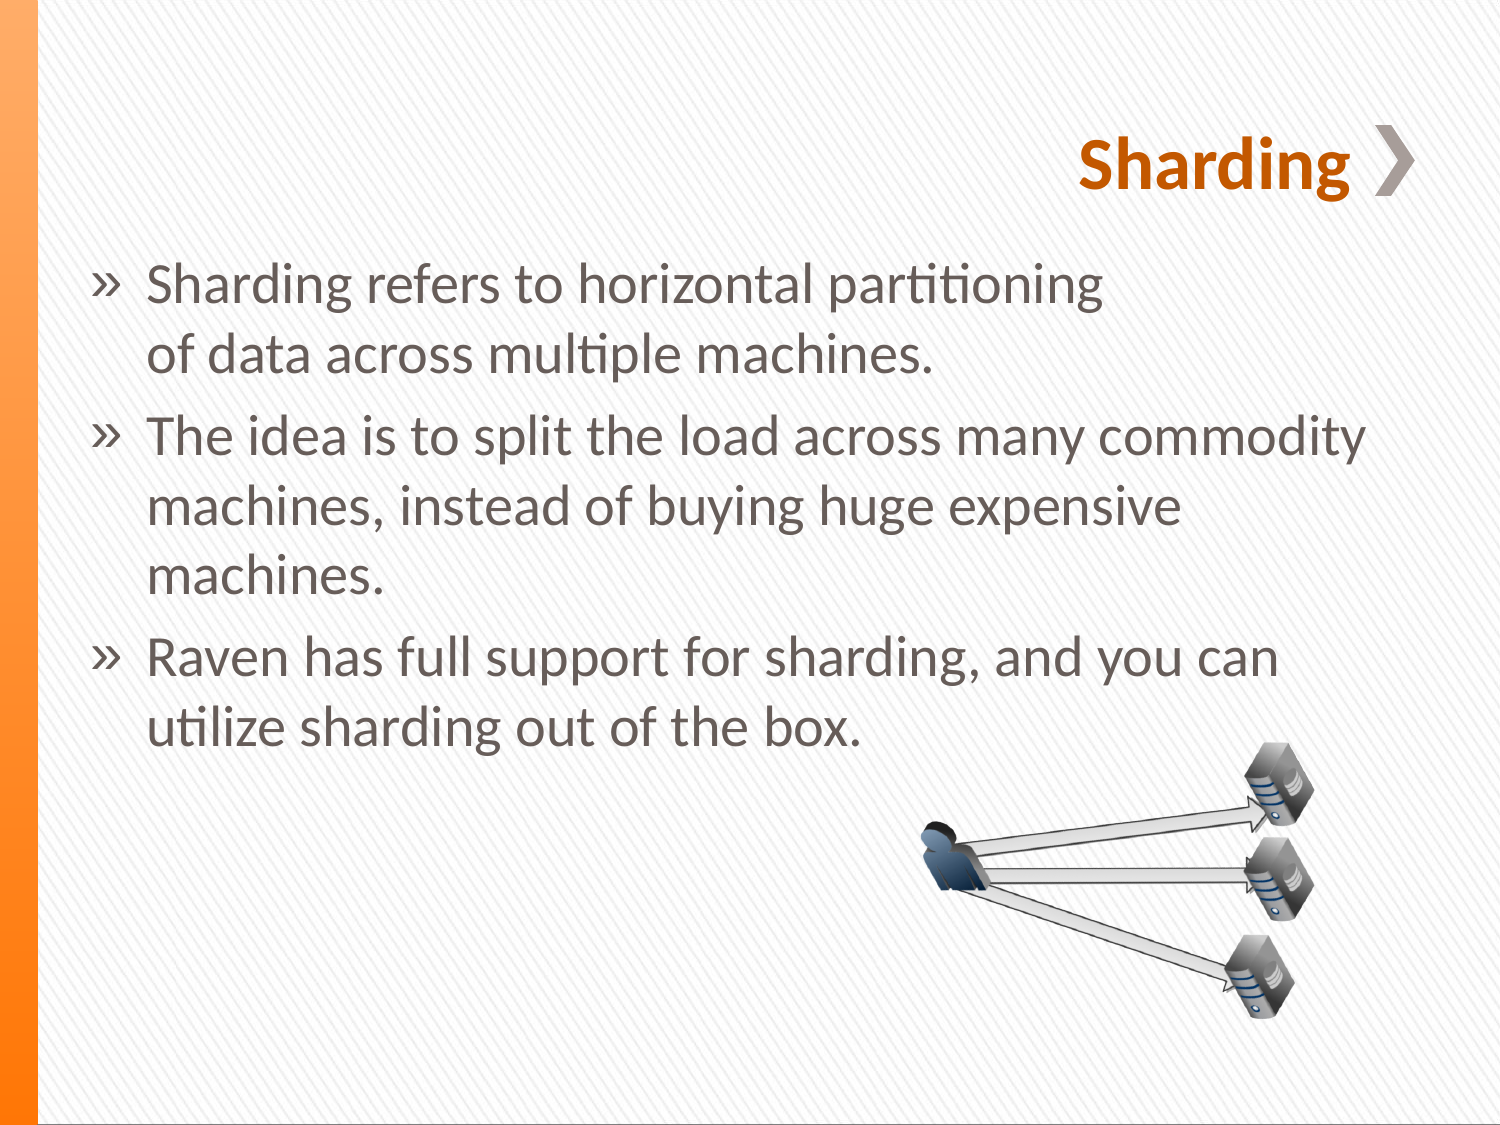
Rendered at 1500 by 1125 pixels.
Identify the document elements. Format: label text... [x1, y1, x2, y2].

picture [37, 0, 1500, 1125]
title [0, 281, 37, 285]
list Sharding refers to horizontal partitioning of data across multiple machines. The idea is to split the load across many commodity machines, instead of buying huge expensive machines. Raven has full support for sharding, and you can utilize sharding out of the box. [75, 237, 1400, 1005]
title Sharding [191, 24, 1367, 213]
